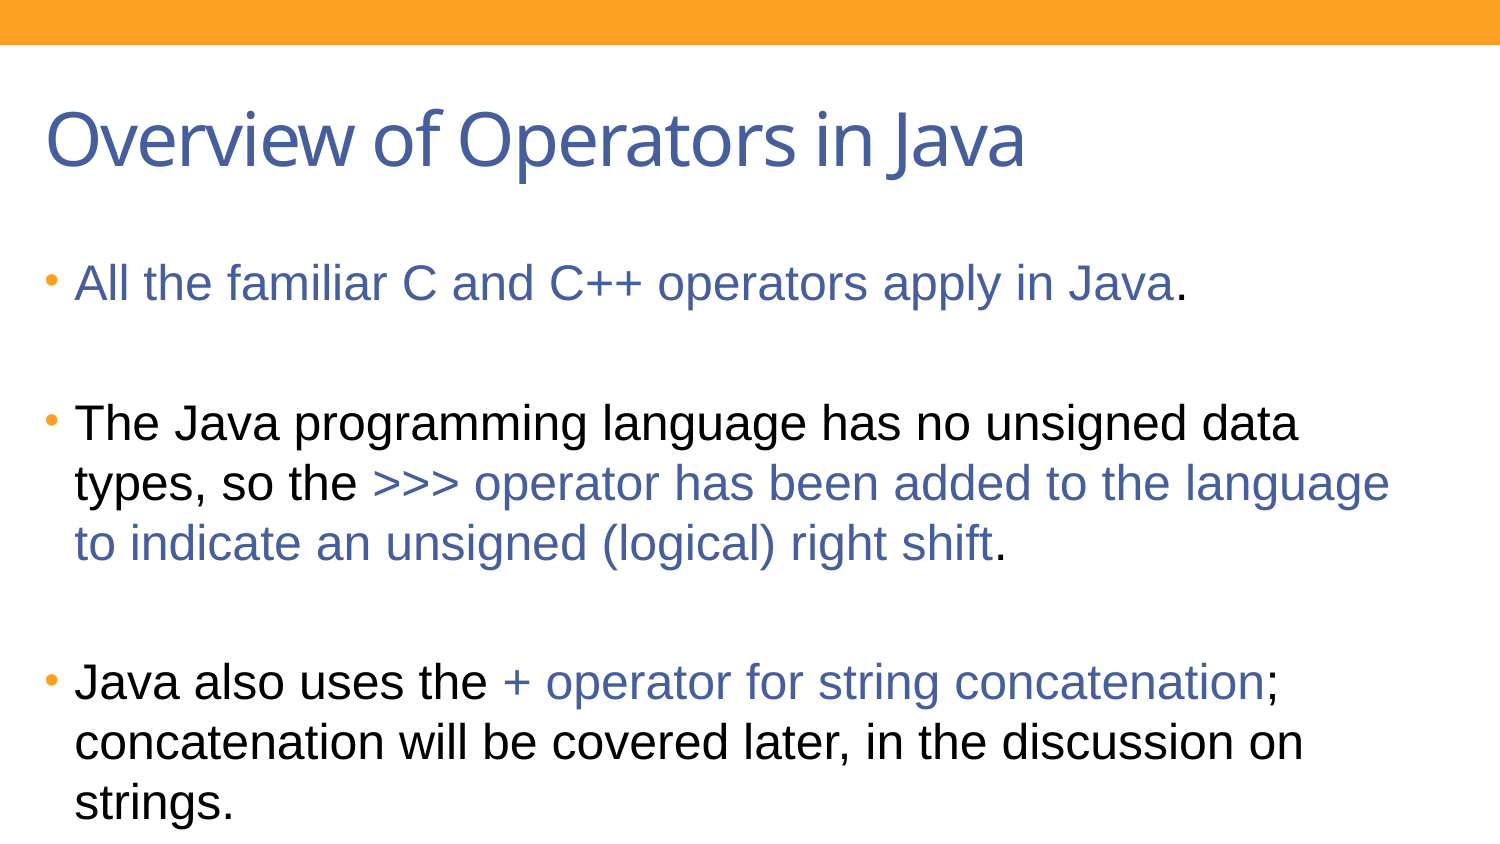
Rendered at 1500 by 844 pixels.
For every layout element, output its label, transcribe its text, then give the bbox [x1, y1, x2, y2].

title Overview of Operators in Java [29, 75, 1380, 197]
list All the familiar C and C++ operators apply in Java. The Java programming language has no unsigned data types, so the >>> operator has been added to the language to indicate an unsigned (logical) right shift. Java also uses the + operator for string concatenation; concatenation will be covered later, in the discussion on strings. [29, 242, 1425, 843]
